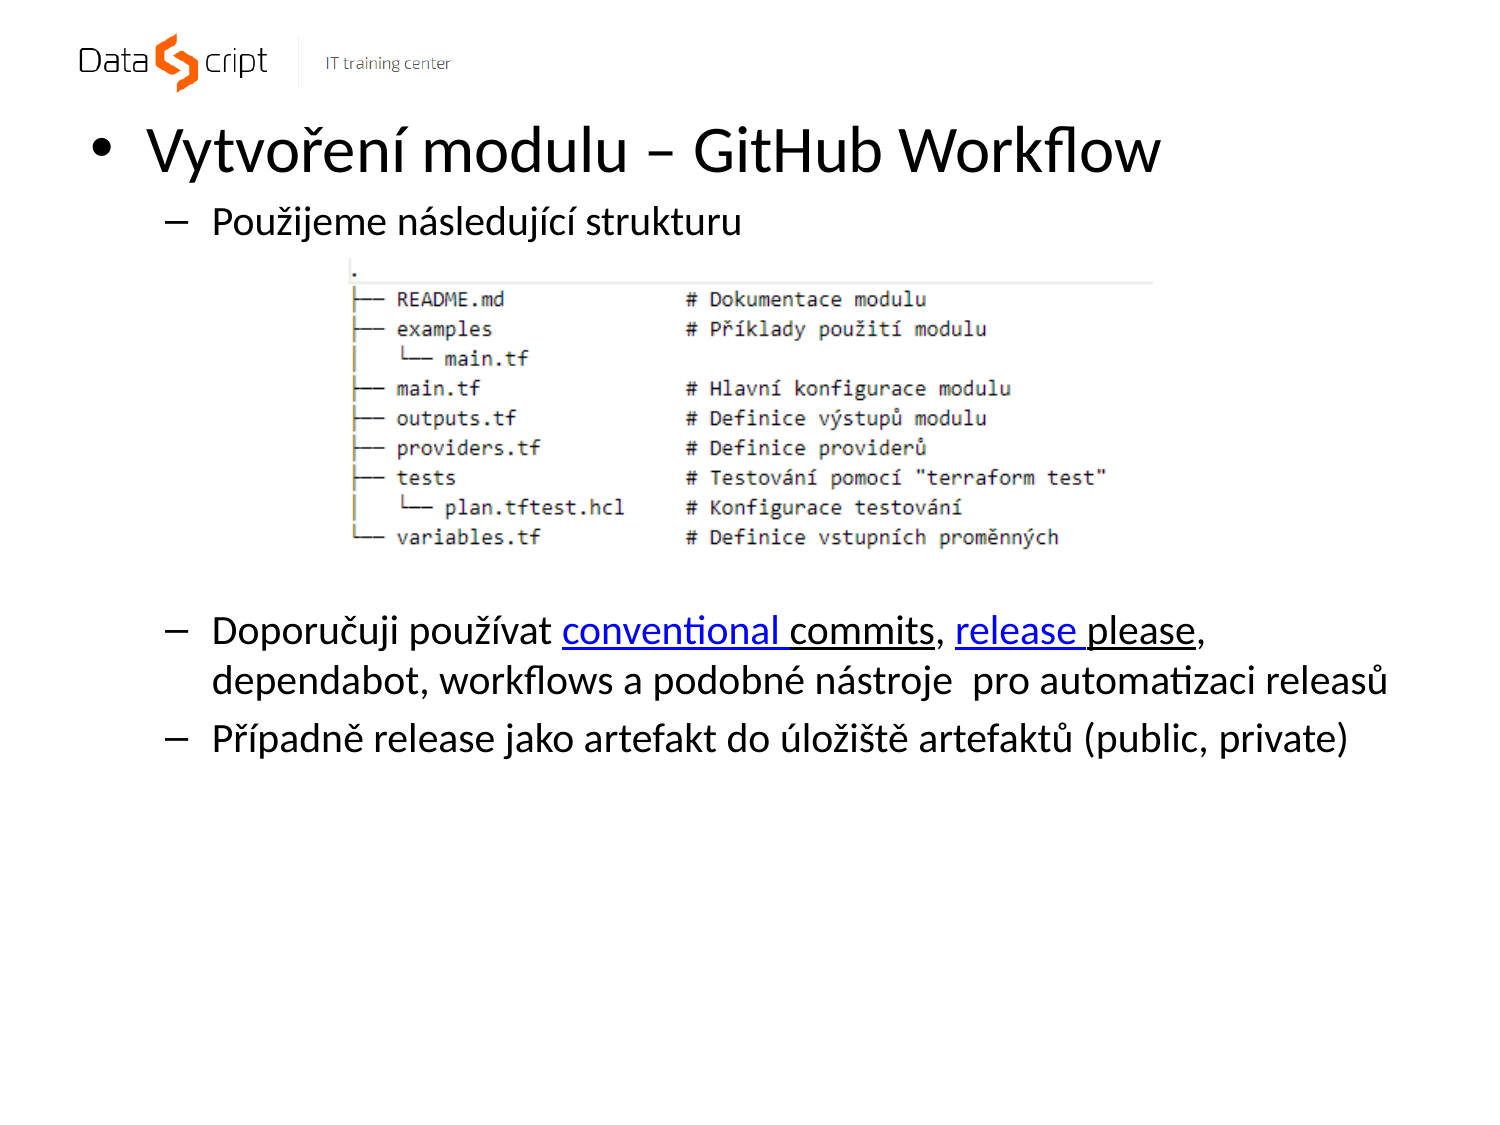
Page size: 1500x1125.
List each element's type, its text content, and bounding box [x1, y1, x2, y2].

picture [74, 26, 455, 99]
list Vytvoření modulu – GitHub Workflow Použijeme následující strukturu Doporučuji používat conventional commits, release please, dependabot, workflows a podobné nástroje pro automatizaci releasů Případně release jako artefakt do úložiště artefaktů (public, private) [75, 98, 1425, 1059]
picture [347, 257, 1153, 579]
